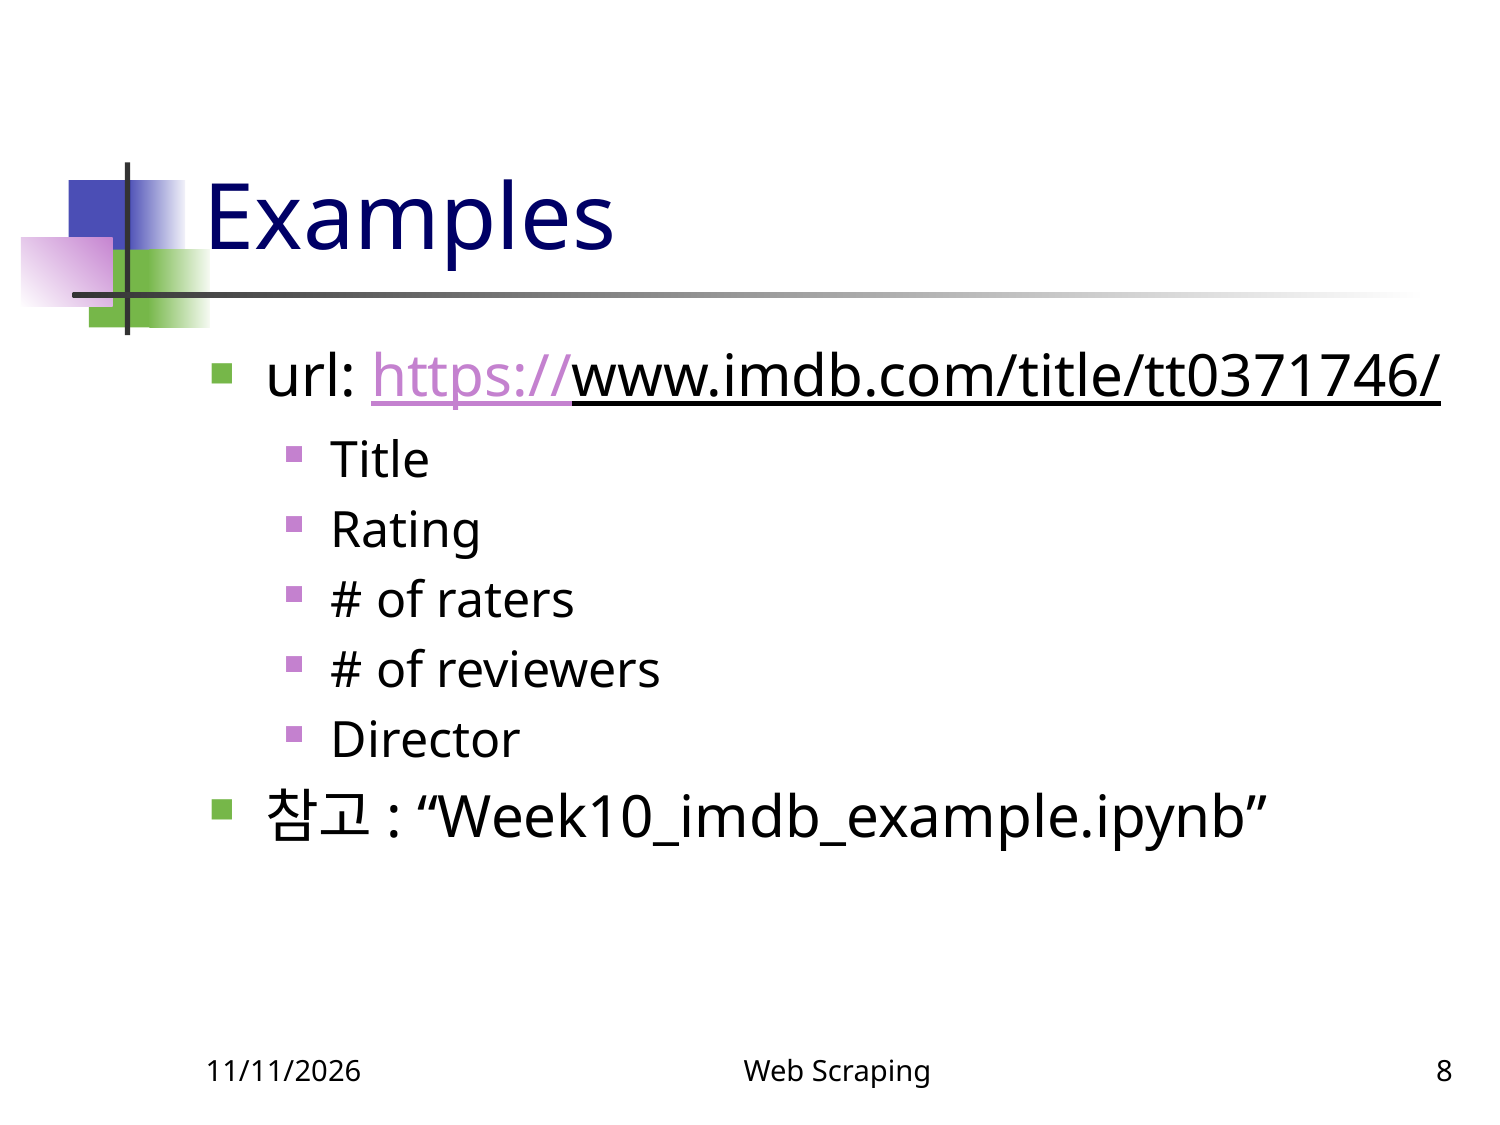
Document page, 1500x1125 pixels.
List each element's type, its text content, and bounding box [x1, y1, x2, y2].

title Examples [188, 35, 1468, 275]
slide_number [190, 1024, 504, 1100]
list url: https://www.imdb.com/title/tt0371746/ Title Rating # of raters # of reviewers Director 참고: “Week10_imdb_example.ipynb” [193, 331, 1469, 1006]
footer Web Scraping [600, 1024, 1075, 1100]
slide_number 8 [1155, 1024, 1468, 1100]
